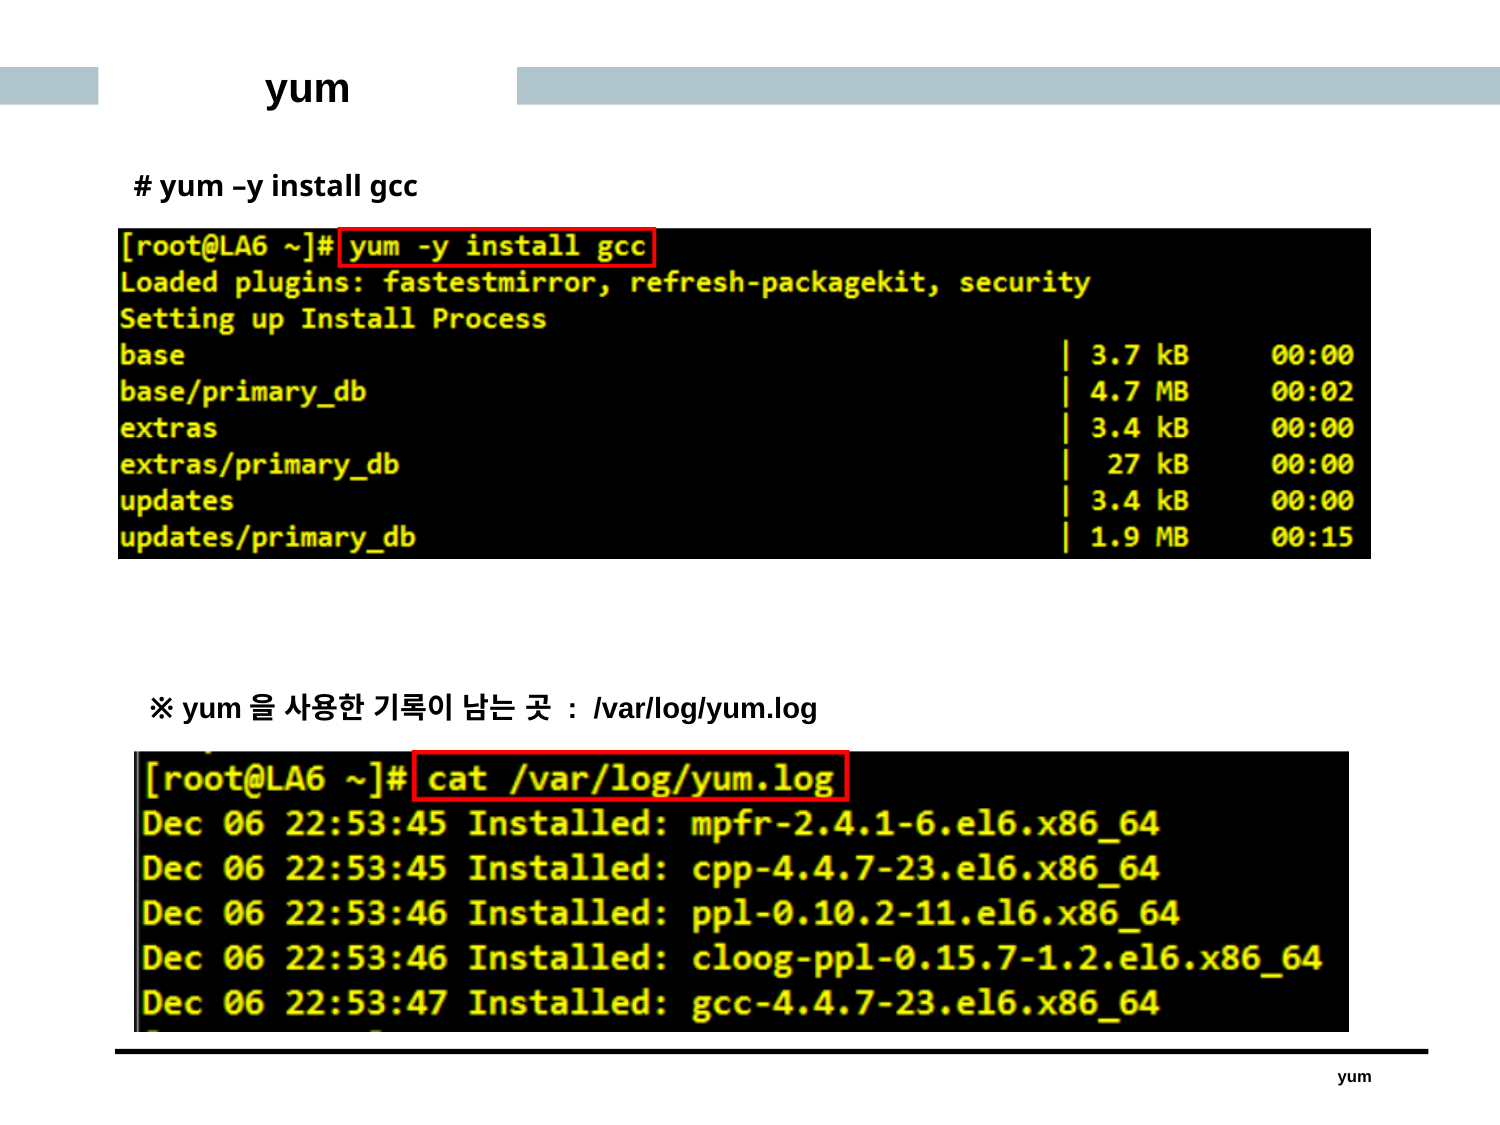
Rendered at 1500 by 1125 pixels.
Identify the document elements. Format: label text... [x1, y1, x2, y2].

text_box # yum –y install gcc [118, 159, 993, 210]
text_box yum [112, 54, 503, 118]
text_box [0, 65, 100, 107]
text_box ※ yum을 사용한 기록이 남는 곳 : /var/log/yum.log [134, 682, 1009, 732]
picture [118, 227, 1372, 559]
text_box [515, 65, 1500, 107]
text_box yum [1281, 1058, 1429, 1094]
picture [134, 750, 1349, 1032]
text_box [113, 1047, 1430, 1056]
